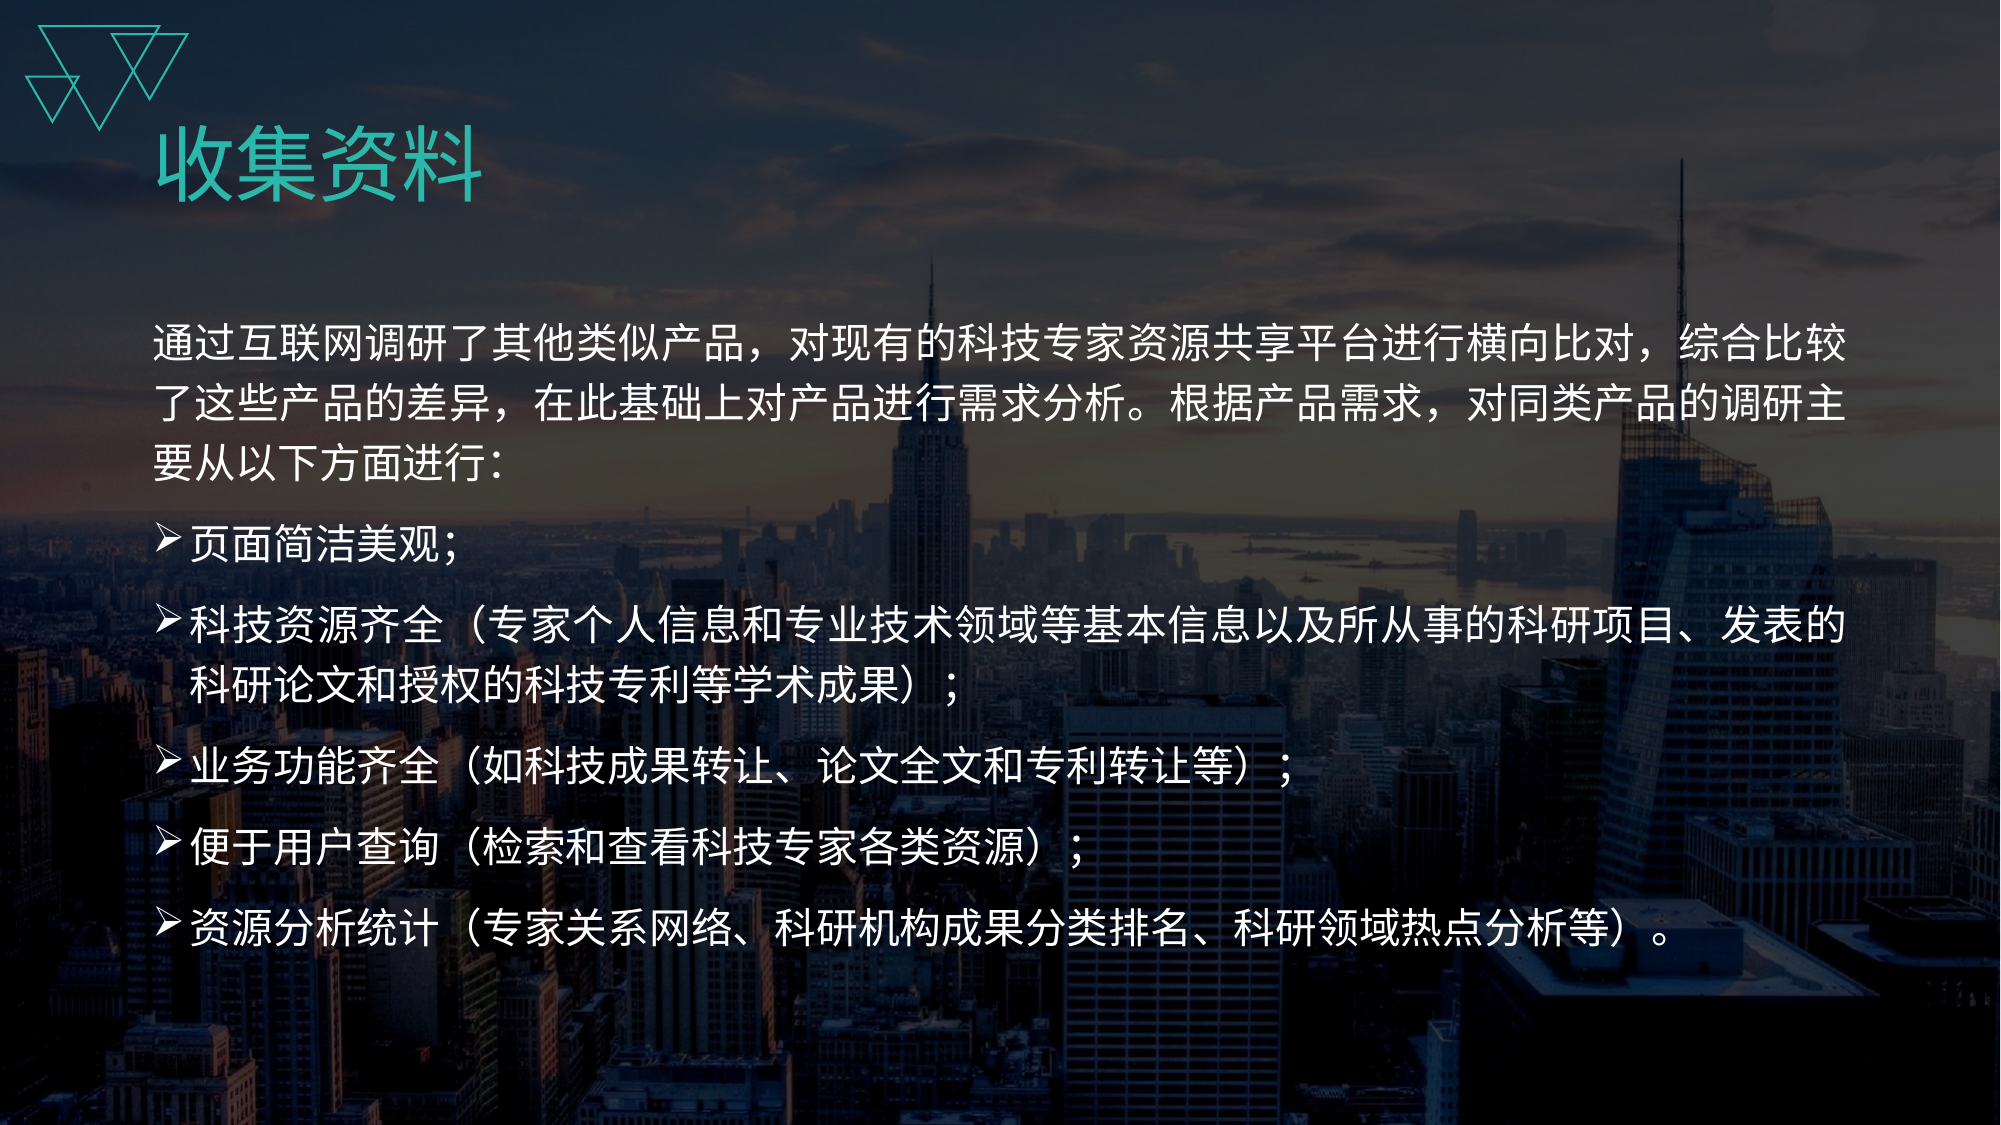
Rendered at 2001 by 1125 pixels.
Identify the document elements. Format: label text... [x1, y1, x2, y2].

picture [0, 0, 2001, 1125]
title 收集资料 [137, 59, 1863, 278]
list 通过互联网调研了其他类似产品，对现有的科技专家资源共享平台进行横向比对，综合比较了这些产品的差异，在此基础上对产品进行需求分析。根据产品需求，对同类产品的调研主要从以下方面进行： 页面简洁美观； 科技资源齐全（专家个人信息和专业技术领域等基本信息以及所从事的科研项目、发表的科研论文和授权的科技专利等学术成果）； 业务功能齐全（如科技成果转让、论文全文和专利转让等）； 便于用户查询（检索和查看科技专家各类资源）； 资源分析统计（专家关系网络、科研机构成果分类排名、科研领域热点分析等）。 [137, 299, 1863, 1014]
